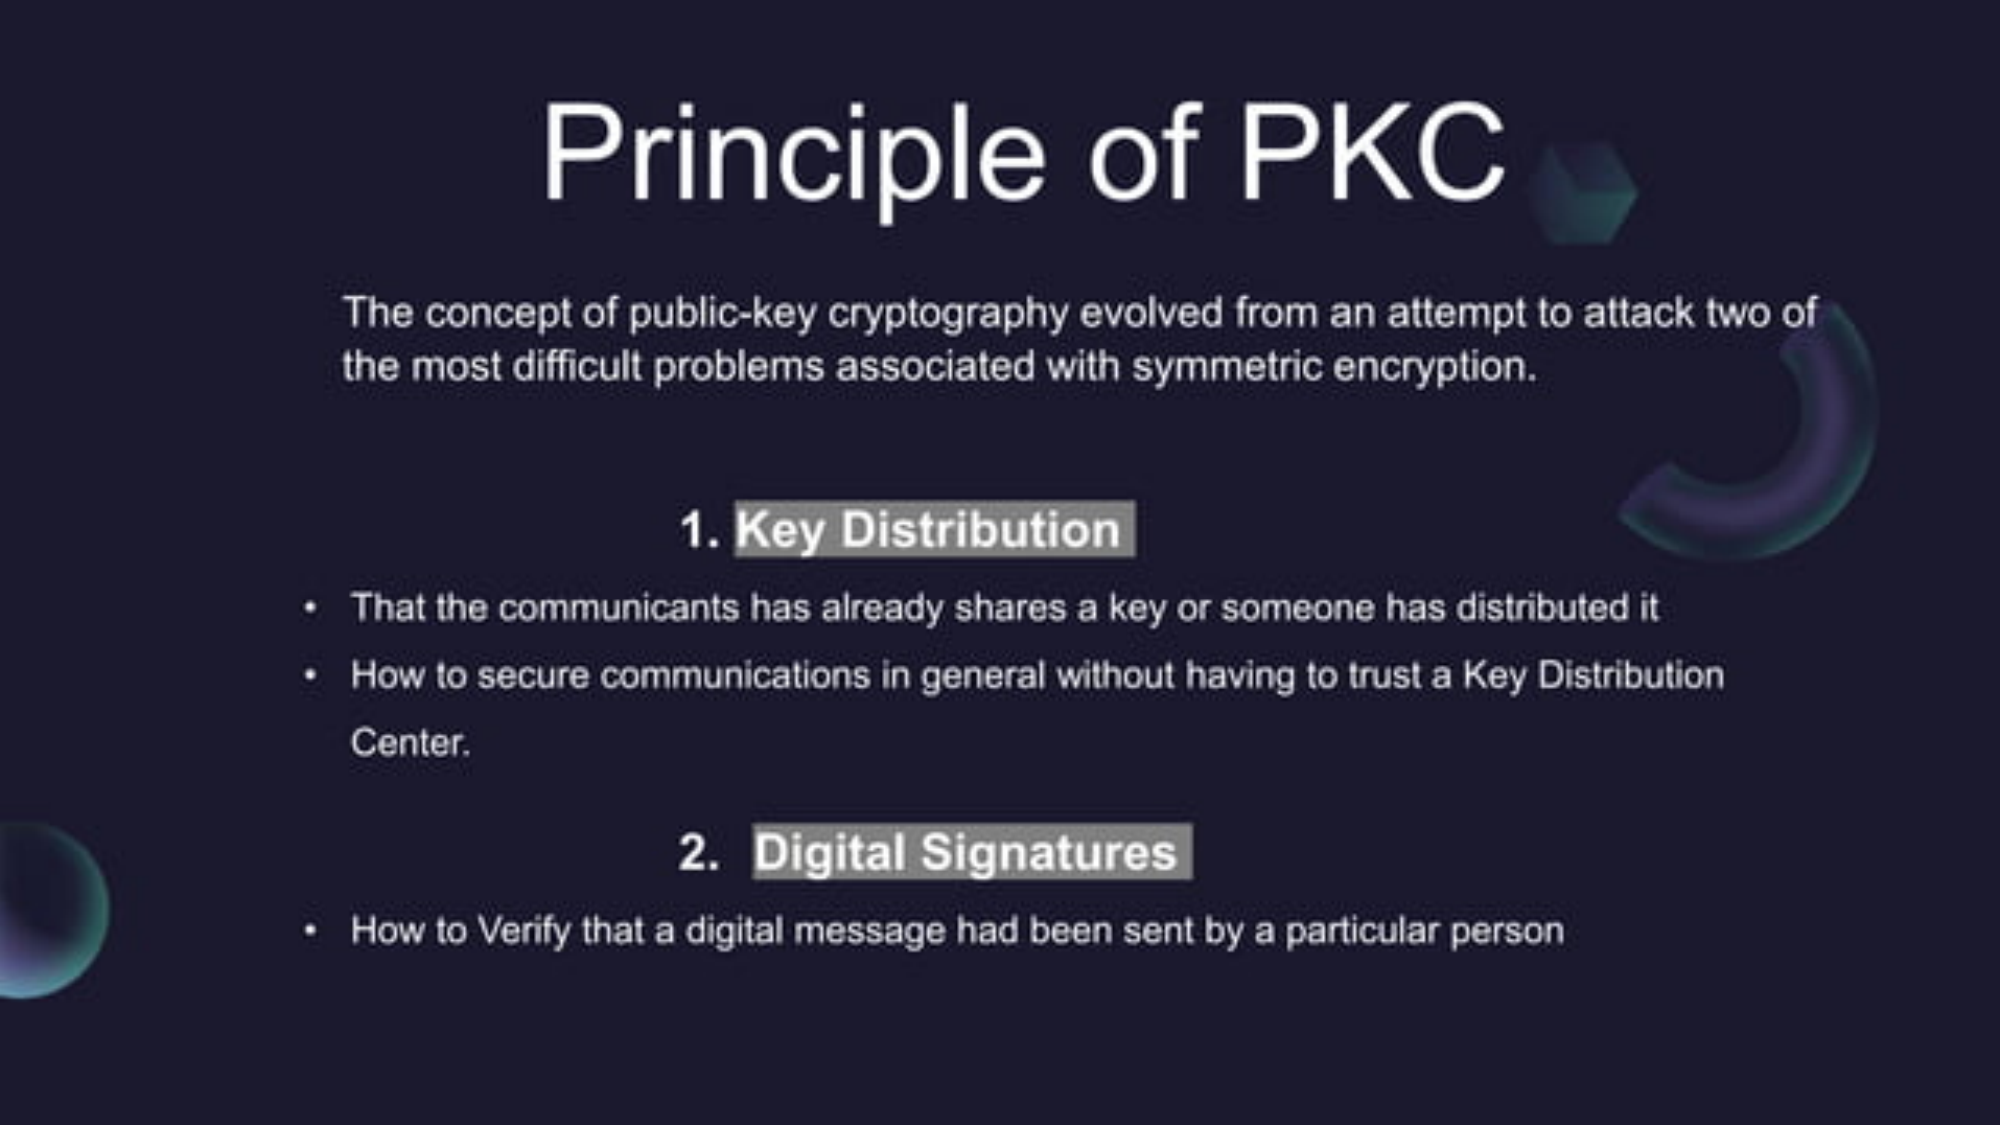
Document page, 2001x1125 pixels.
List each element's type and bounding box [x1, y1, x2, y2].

list [0, 0, 2000, 1125]
